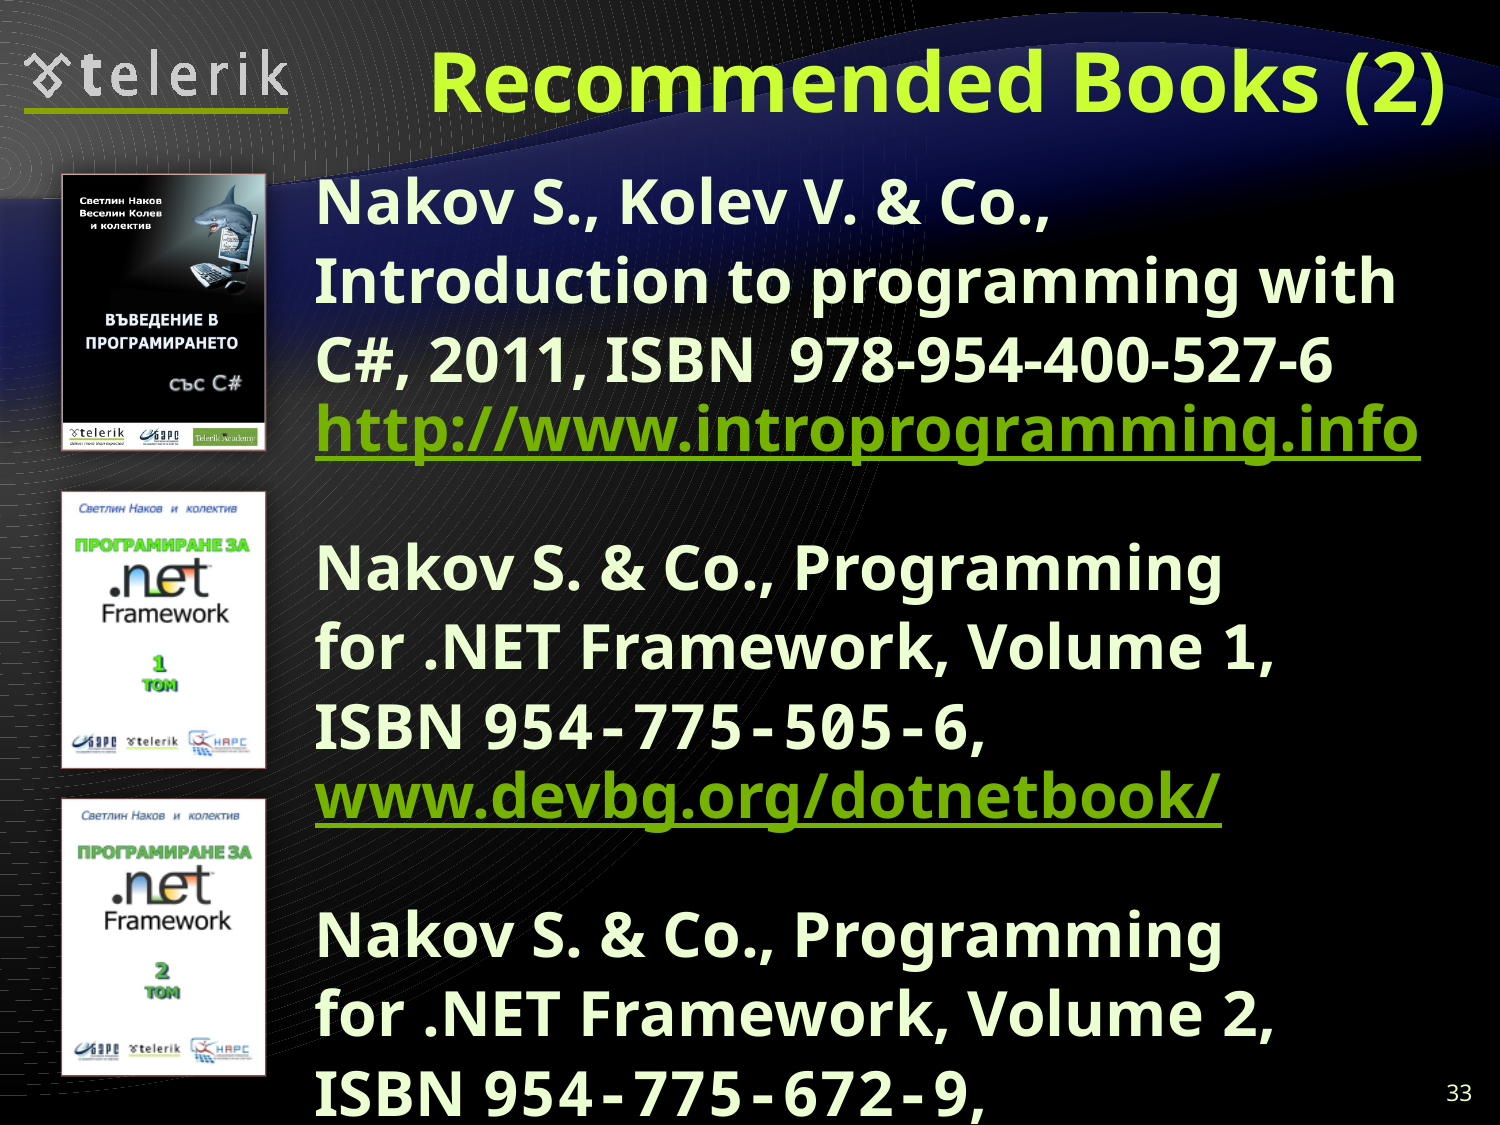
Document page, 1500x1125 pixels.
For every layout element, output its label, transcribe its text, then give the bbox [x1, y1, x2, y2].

picture [24, 49, 288, 114]
title Recommended Books (2) [300, 12, 1463, 163]
picture [62, 492, 266, 768]
list Nakov S., Kolev V. & Co., Introduction to programming with C#, 2011, ISBN 978-954-400-527-6 http://www.introprogramming.info Nakov S. & Co., Programming for .NET Framework, Volume 1, ISBN 954-775-505-6, www.devbg.org/dotnetbook/ Nakov S. & Co., Programming for .NET Framework, Volume 2, ISBN 954-775-672-9, www.devbg.org/dotnetbook/ [300, 149, 1438, 1075]
picture [62, 174, 266, 451]
slide_number 33 [1412, 1074, 1488, 1113]
picture [62, 799, 266, 1076]
